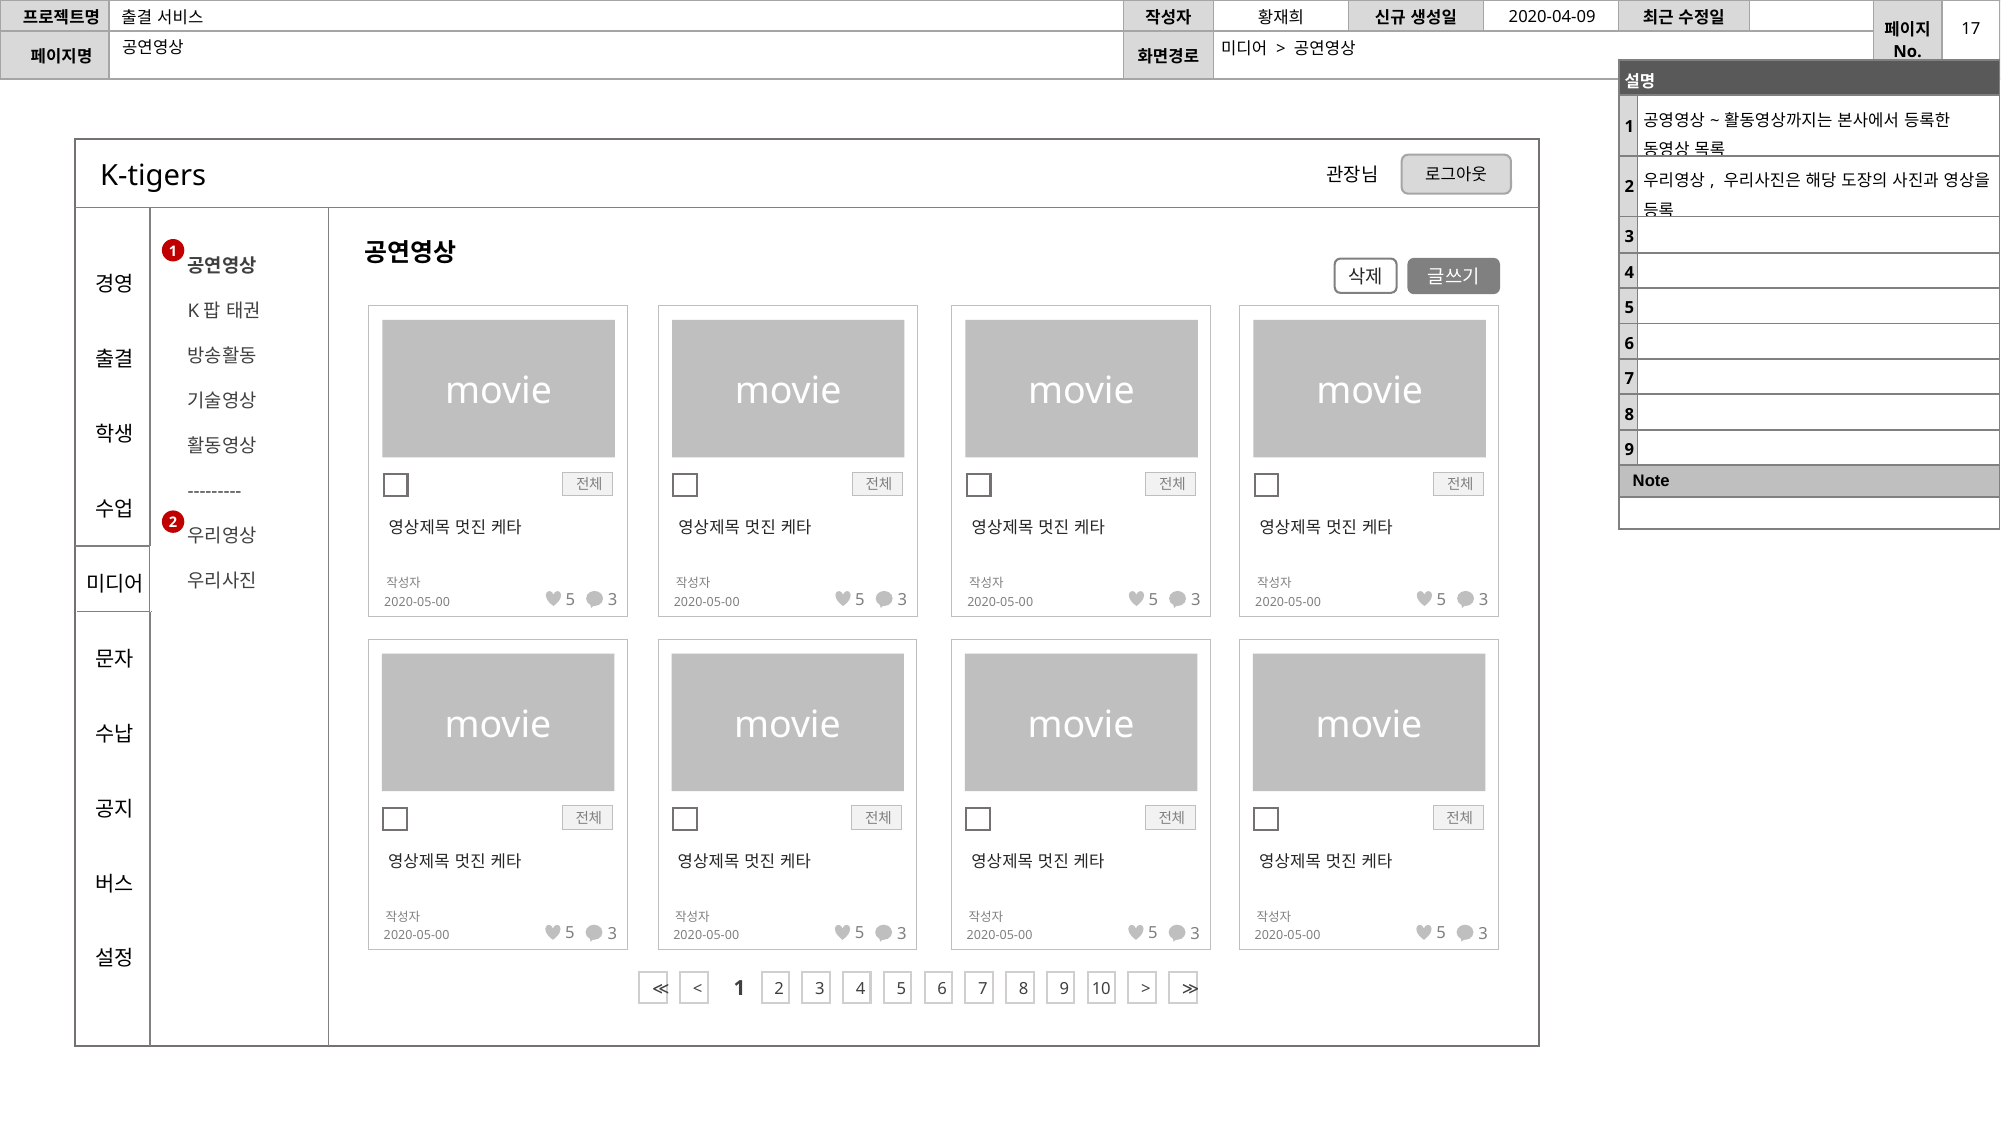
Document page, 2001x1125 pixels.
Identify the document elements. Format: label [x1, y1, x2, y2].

table_cell [1638, 96, 1999, 155]
text_box [62, 138, 1540, 1047]
table_cell [1638, 395, 1999, 429]
table_cell [1638, 324, 1999, 358]
text_box [1215, 0, 1864, 65]
table_cell [1620, 157, 1637, 216]
table_cell [1638, 431, 1999, 464]
text_box [1942, 1, 2000, 42]
table_header [1620, 61, 1999, 94]
table_cell [1620, 360, 1637, 393]
table_cell [1638, 254, 1999, 287]
table_cell [1620, 395, 1637, 429]
table_cell [1620, 217, 1637, 252]
table_cell [1620, 254, 1637, 287]
table_cell [1620, 289, 1637, 323]
text_box [116, 30, 1113, 63]
table_cell [1620, 324, 1637, 358]
table_cell [1620, 466, 1999, 496]
table_cell [1638, 360, 1999, 393]
table_cell [1638, 289, 1999, 323]
table_cell [1638, 217, 1999, 252]
table_cell [1638, 157, 1999, 216]
table_cell [1620, 498, 1999, 528]
table_cell [1620, 96, 1637, 155]
table_cell [1620, 431, 1637, 464]
